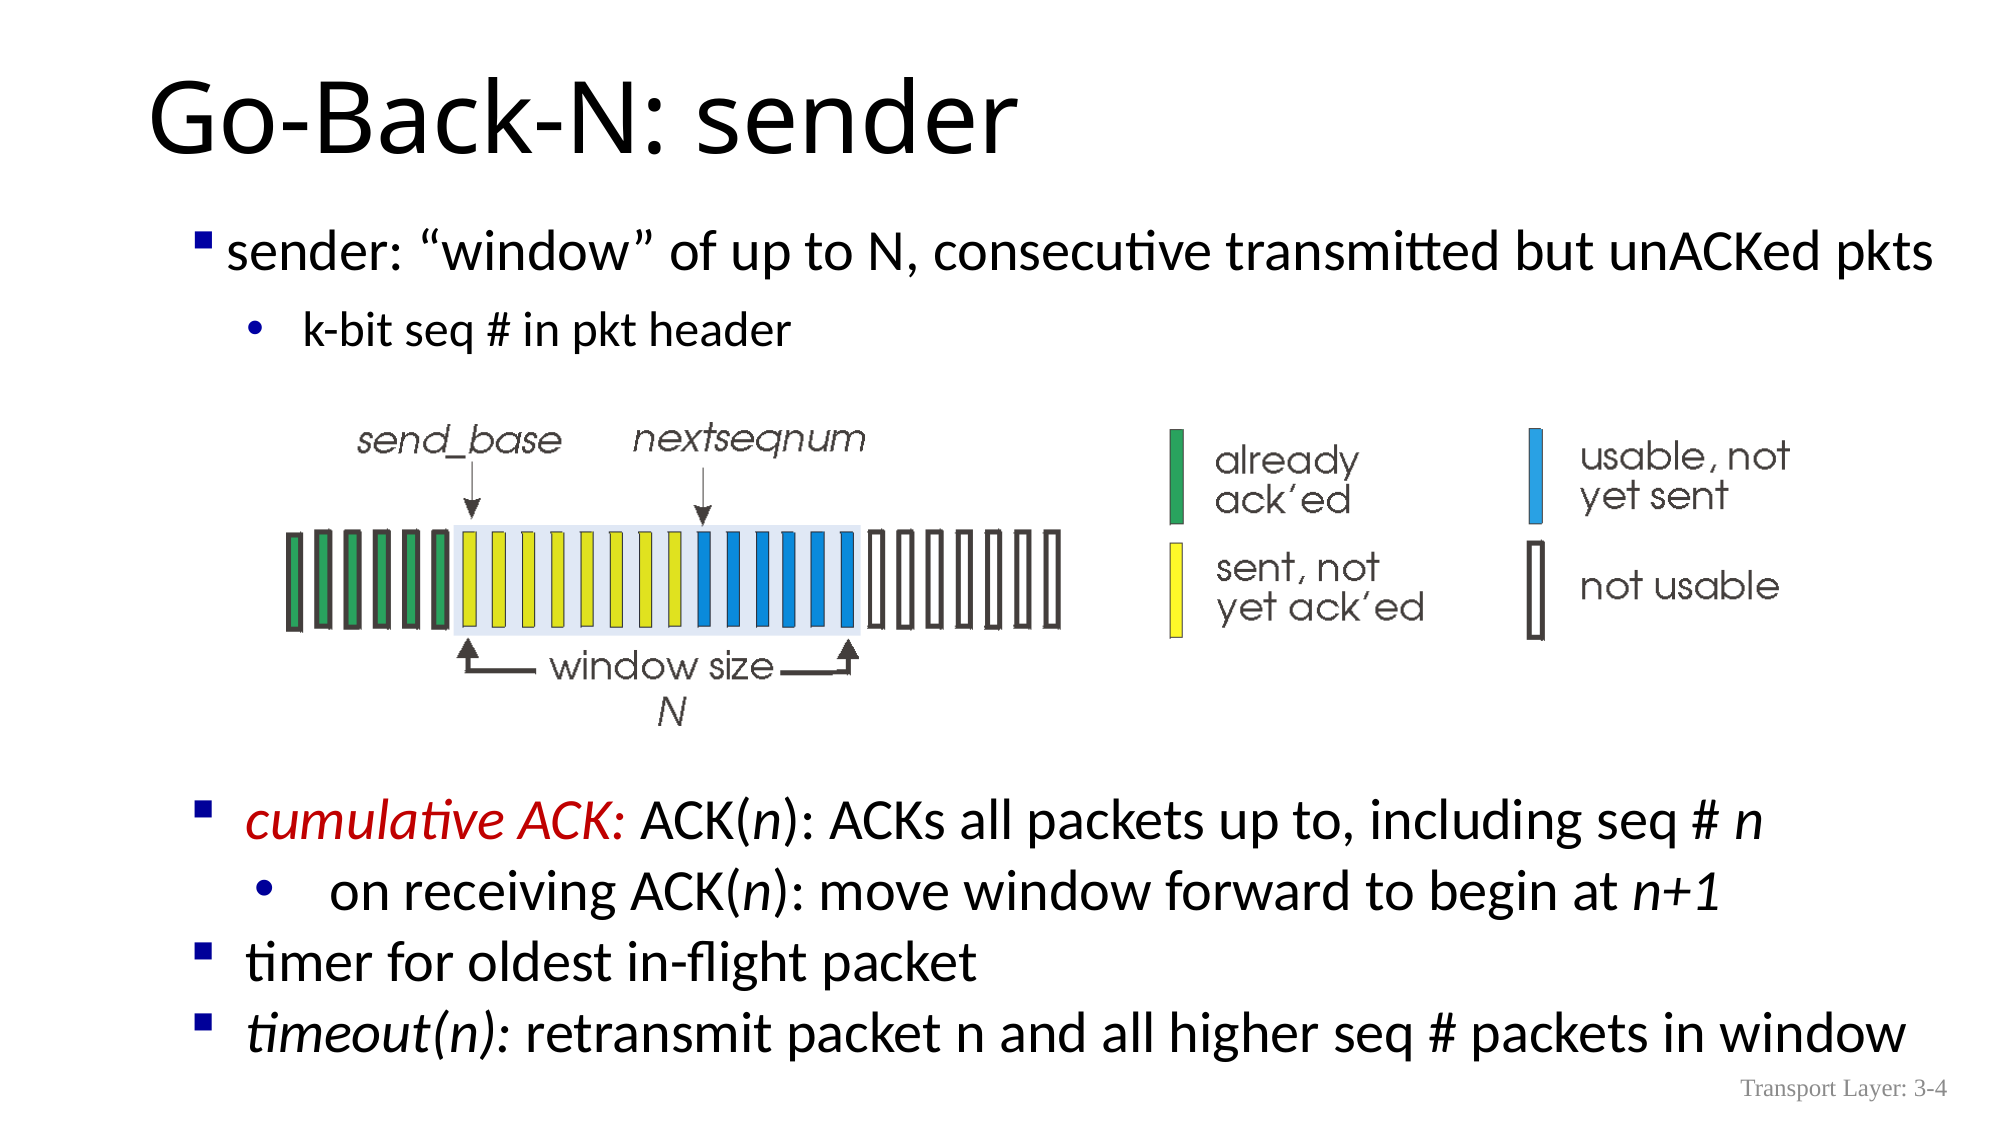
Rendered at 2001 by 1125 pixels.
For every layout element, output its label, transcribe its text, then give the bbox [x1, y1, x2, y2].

text_box sender: “window” of up to N, consecutive transmitted but unACKed pkts k-bit seq # in pkt header [153, 212, 1972, 442]
title Go-Back-N: sender [131, 47, 1952, 195]
text_box cumulative ACK: ACK(n): ACKs all packets up to, including seq # n on receiving ACK(n): move window forward to begin at n+1 timer for oldest in-flight packet timeout(n): retransmit packet n and all higher seq # packets in window [173, 784, 2000, 1111]
slide_number Transport Layer: 3-4 [1512, 1056, 1963, 1117]
picture [286, 422, 1790, 726]
